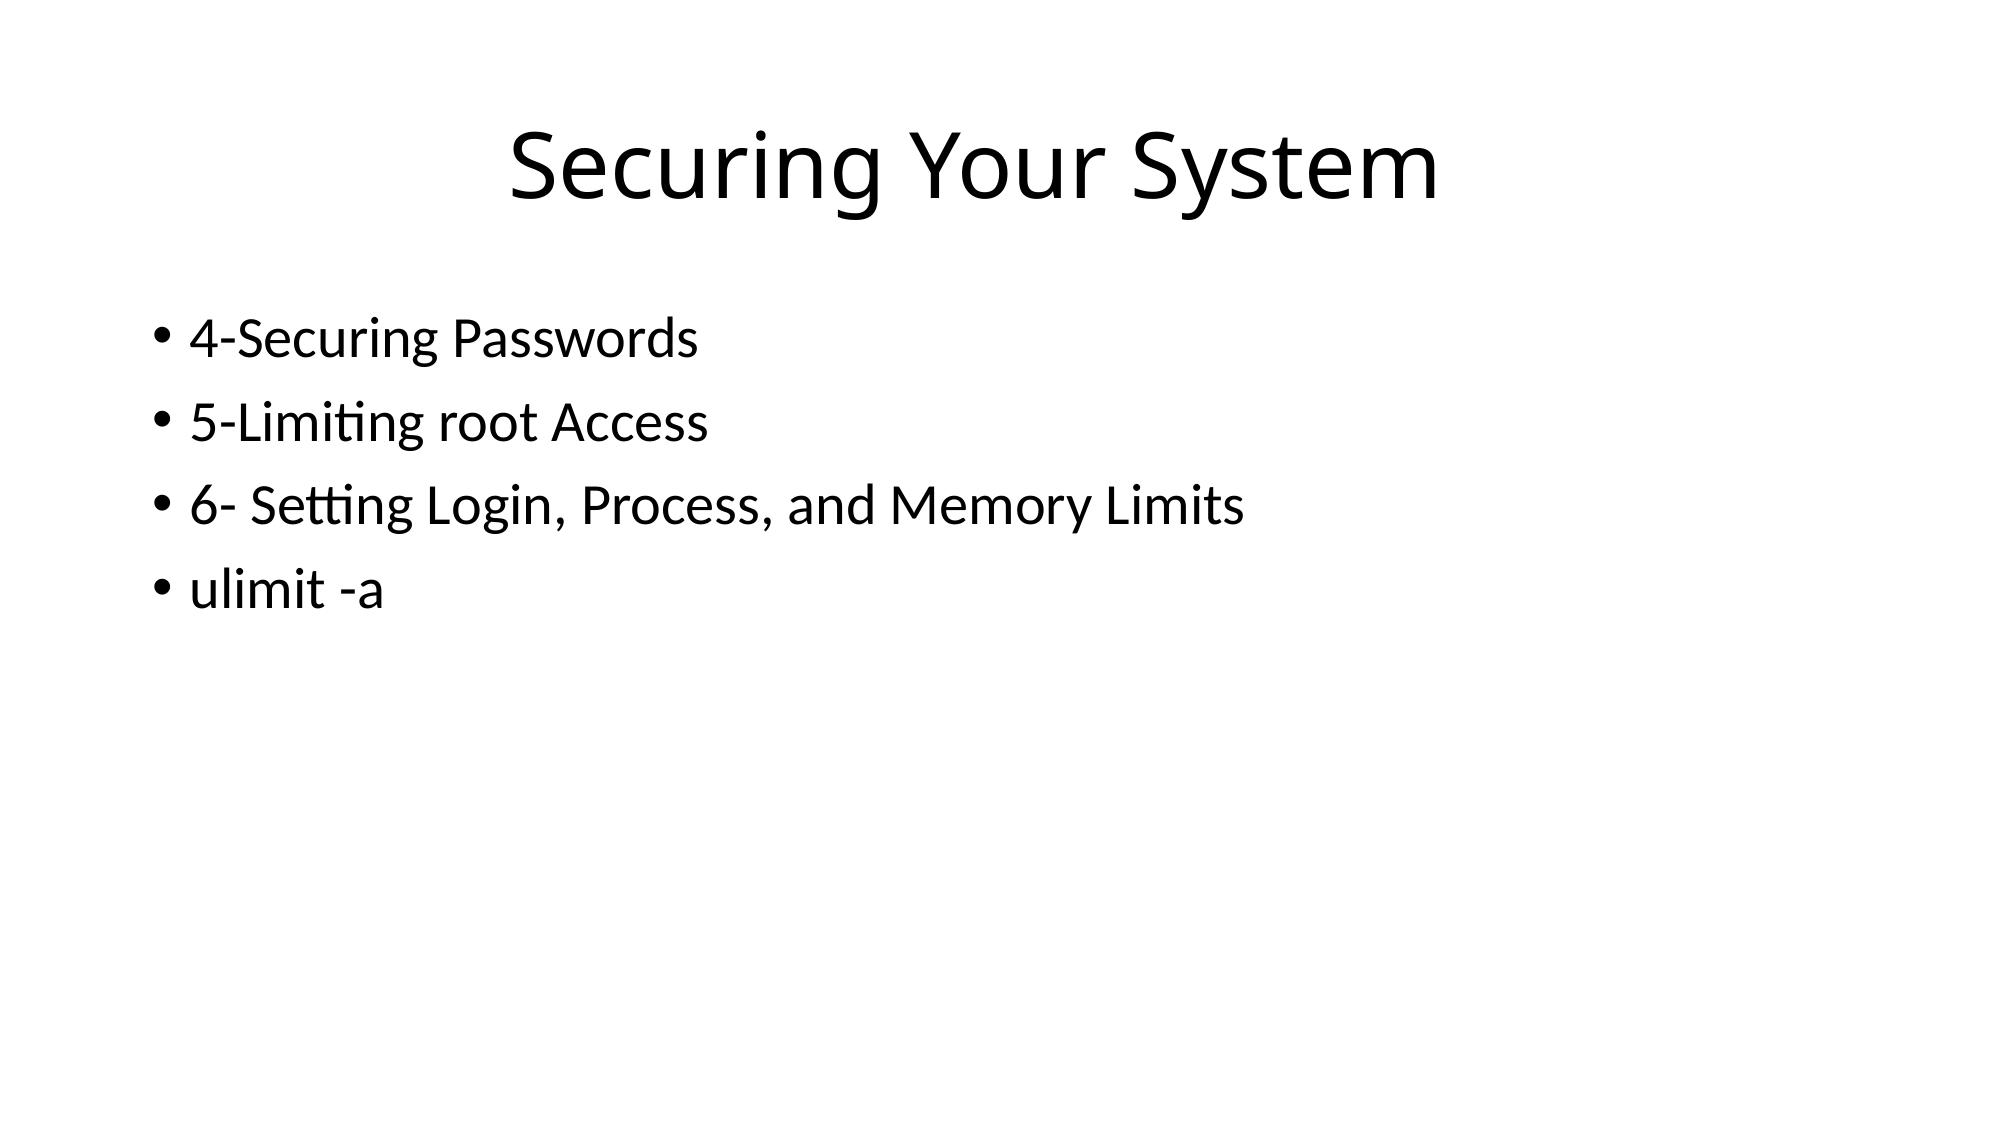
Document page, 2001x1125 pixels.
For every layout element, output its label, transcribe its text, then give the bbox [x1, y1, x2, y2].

title Securing Your System [137, 59, 1863, 278]
list 4-Securing Passwords 5-Limiting root Access 6- Setting Login, Process, and Memory Limits ulimit -a [137, 299, 1863, 1014]
